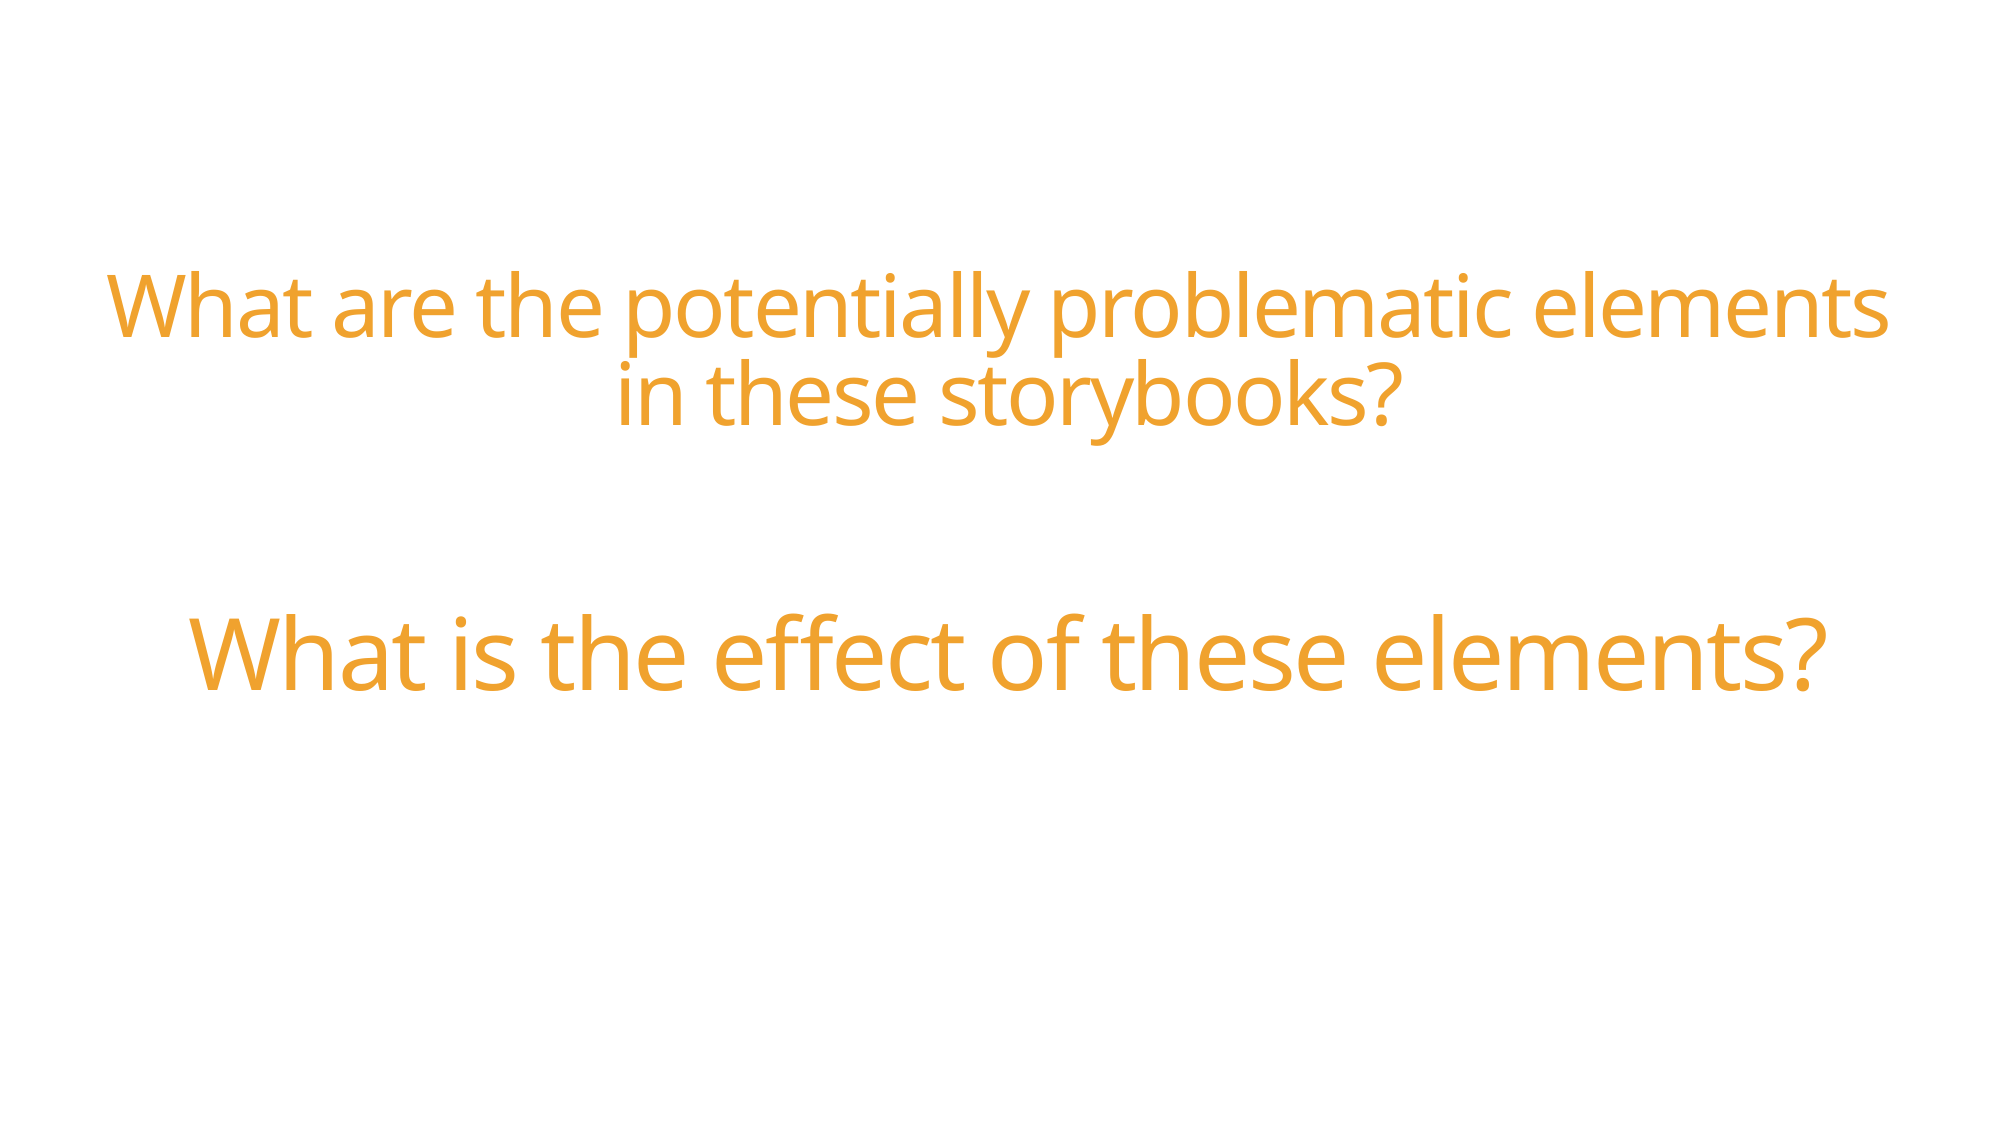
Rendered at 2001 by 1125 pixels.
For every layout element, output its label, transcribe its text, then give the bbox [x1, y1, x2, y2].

title What are the potentially problematic elements in these storybooks? [61, 218, 1958, 491]
text_box What is the effect of these elements? [125, 523, 1893, 796]
